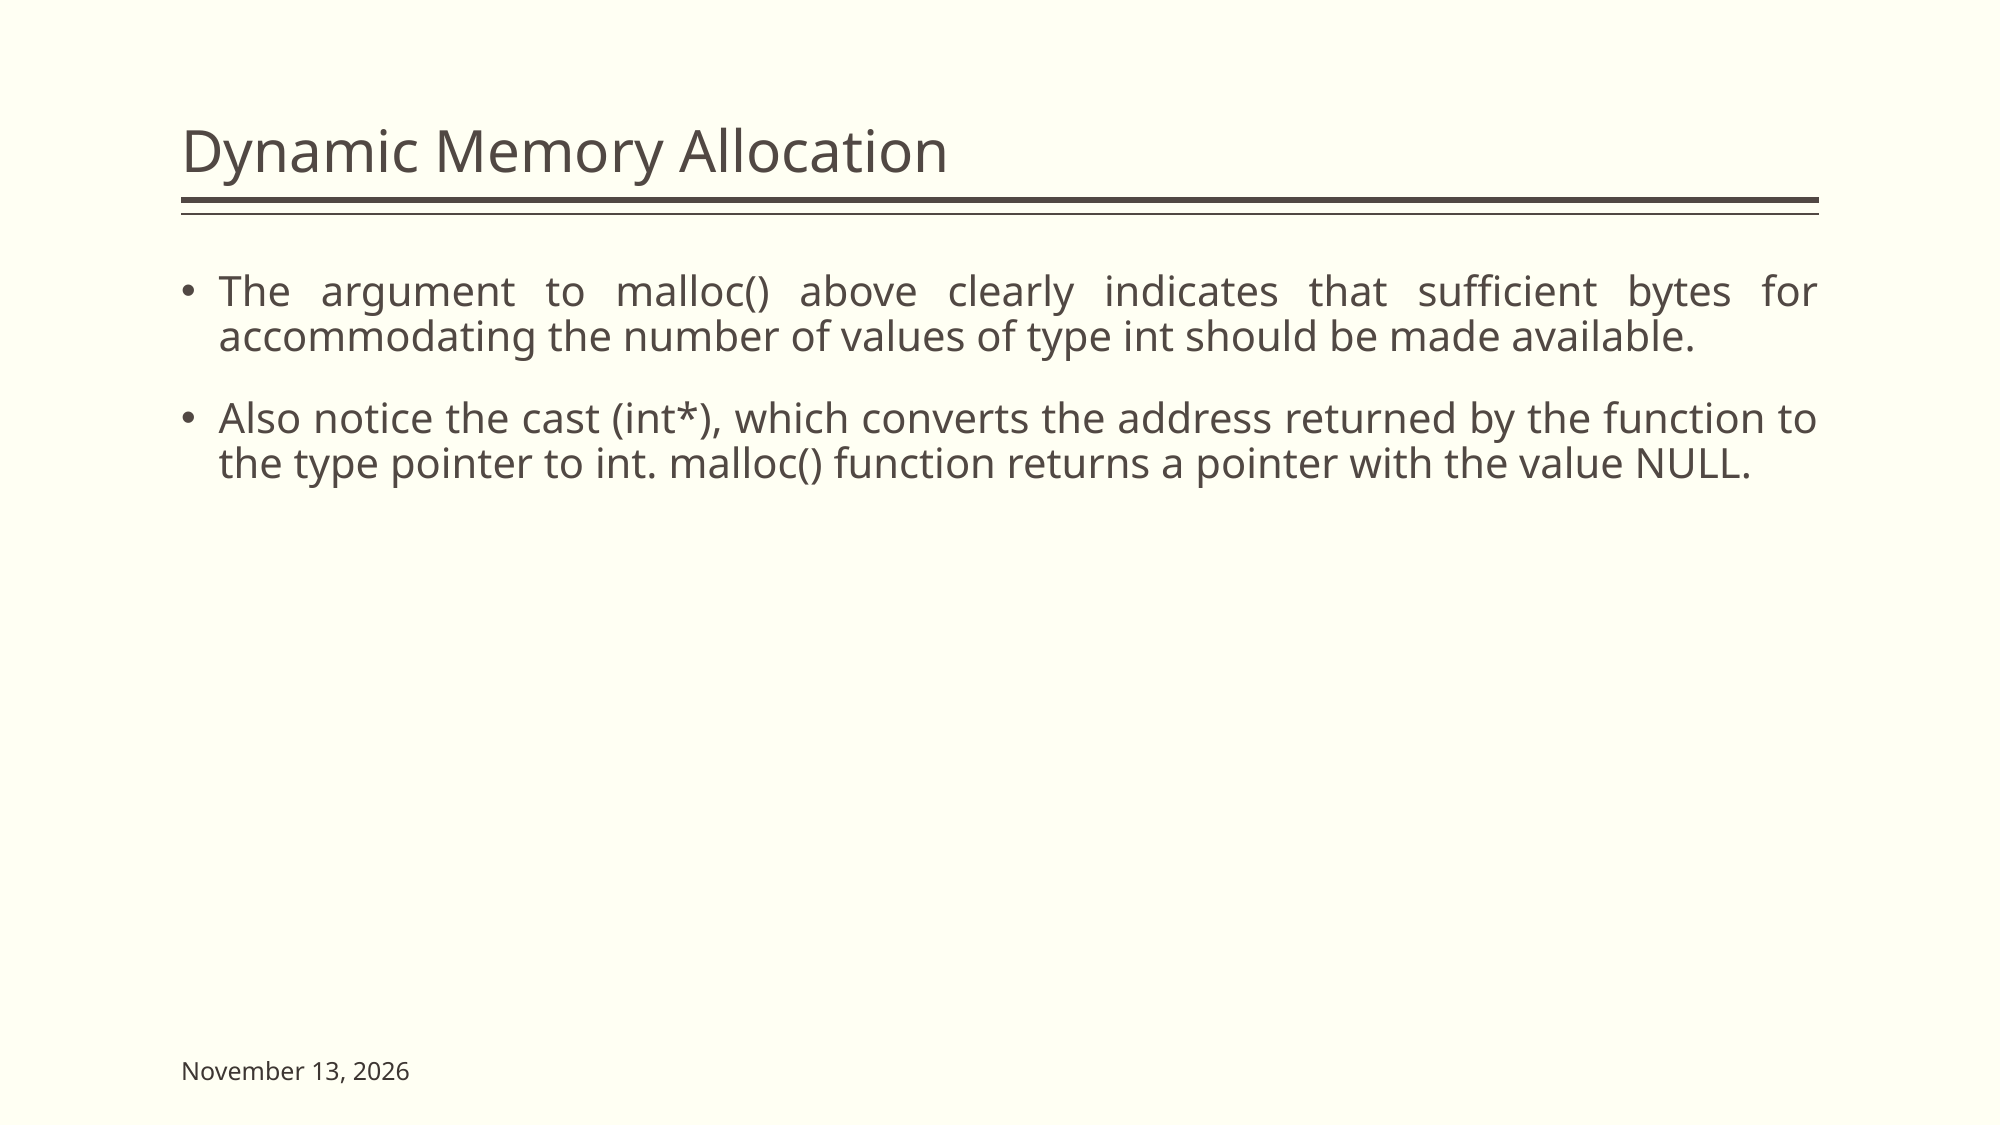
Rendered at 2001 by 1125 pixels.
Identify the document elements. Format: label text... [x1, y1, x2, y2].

list The argument to malloc() above clearly indicates that sufficient bytes for accommodating the number of values of type int should be made available. Also notice the cast (int*), which converts the address returned by the function to the type pointer to int. malloc() function returns a pointer with the value NULL. [181, 262, 1819, 1013]
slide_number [181, 1042, 482, 1103]
title Dynamic Memory Allocation [181, 12, 1819, 193]
